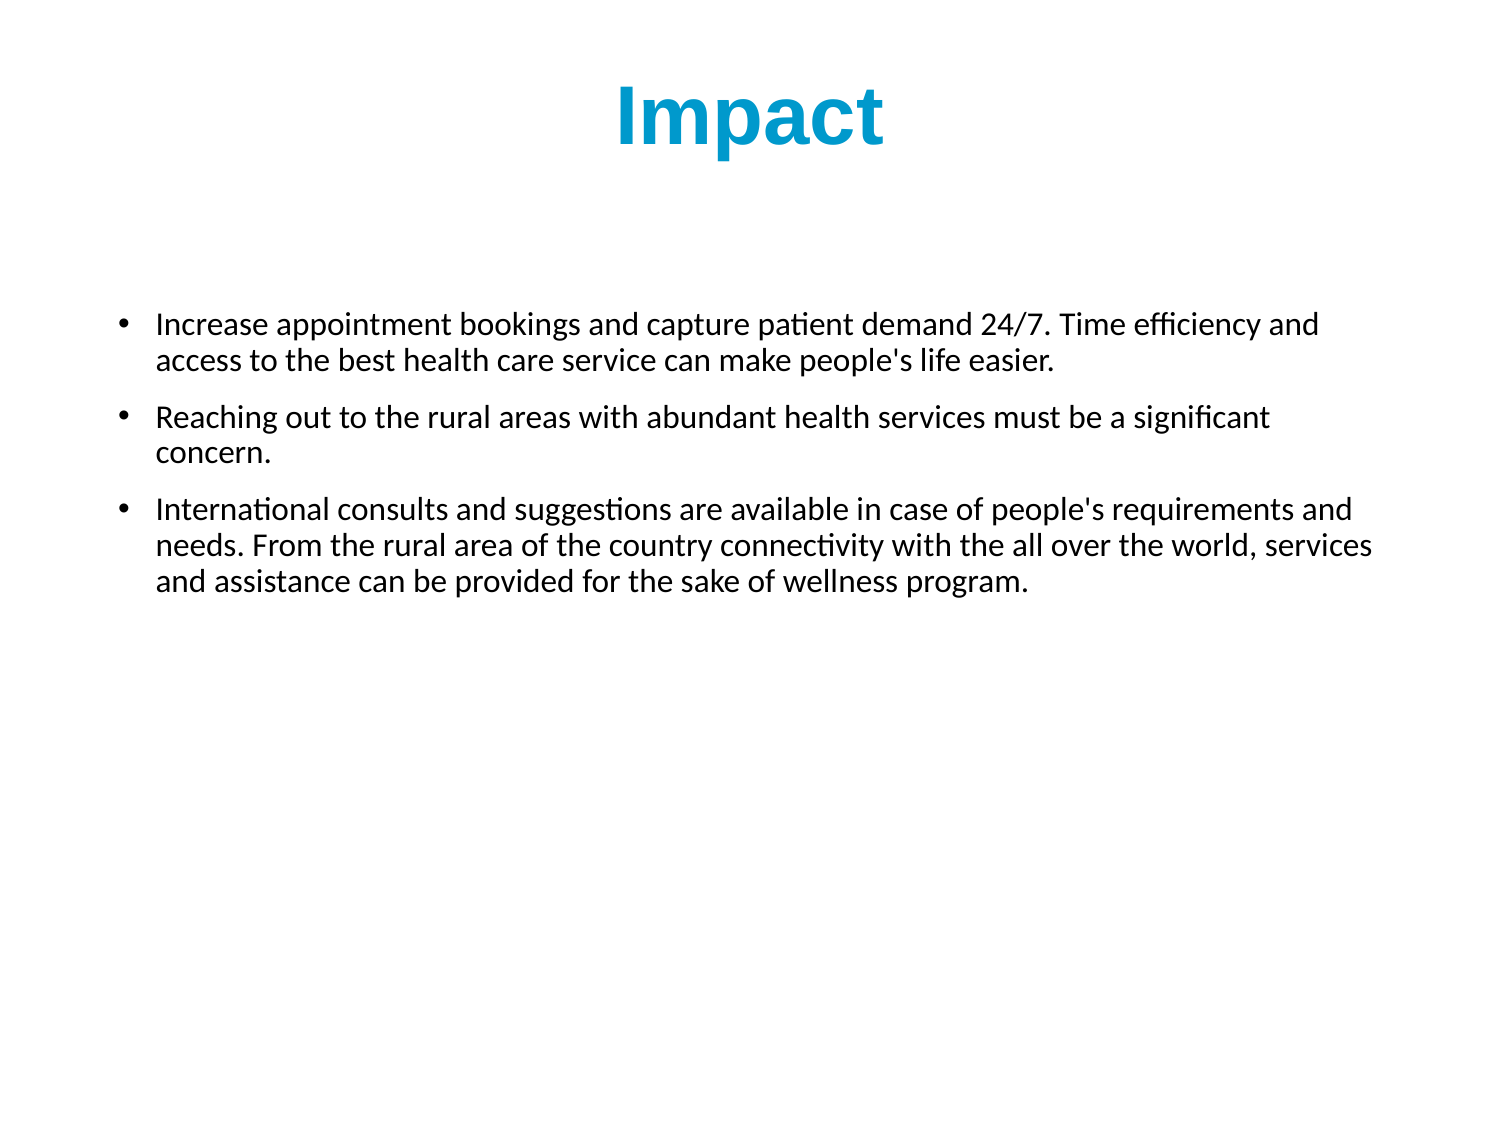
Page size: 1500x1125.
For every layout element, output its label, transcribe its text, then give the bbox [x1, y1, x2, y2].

list Increase appointment bookings and capture patient demand 24/7. Time efficiency and access to the best health care service can make people's life easier. Reaching out to the rural areas with abundant health services must be a significant concern. International consults and suggestions are available in case of people's requirements and needs. From the rural area of the country connectivity with the all over the world, services and assistance can be provided for the sake of wellness program. [103, 299, 1397, 1014]
text_box Impact [484, 52, 1016, 184]
